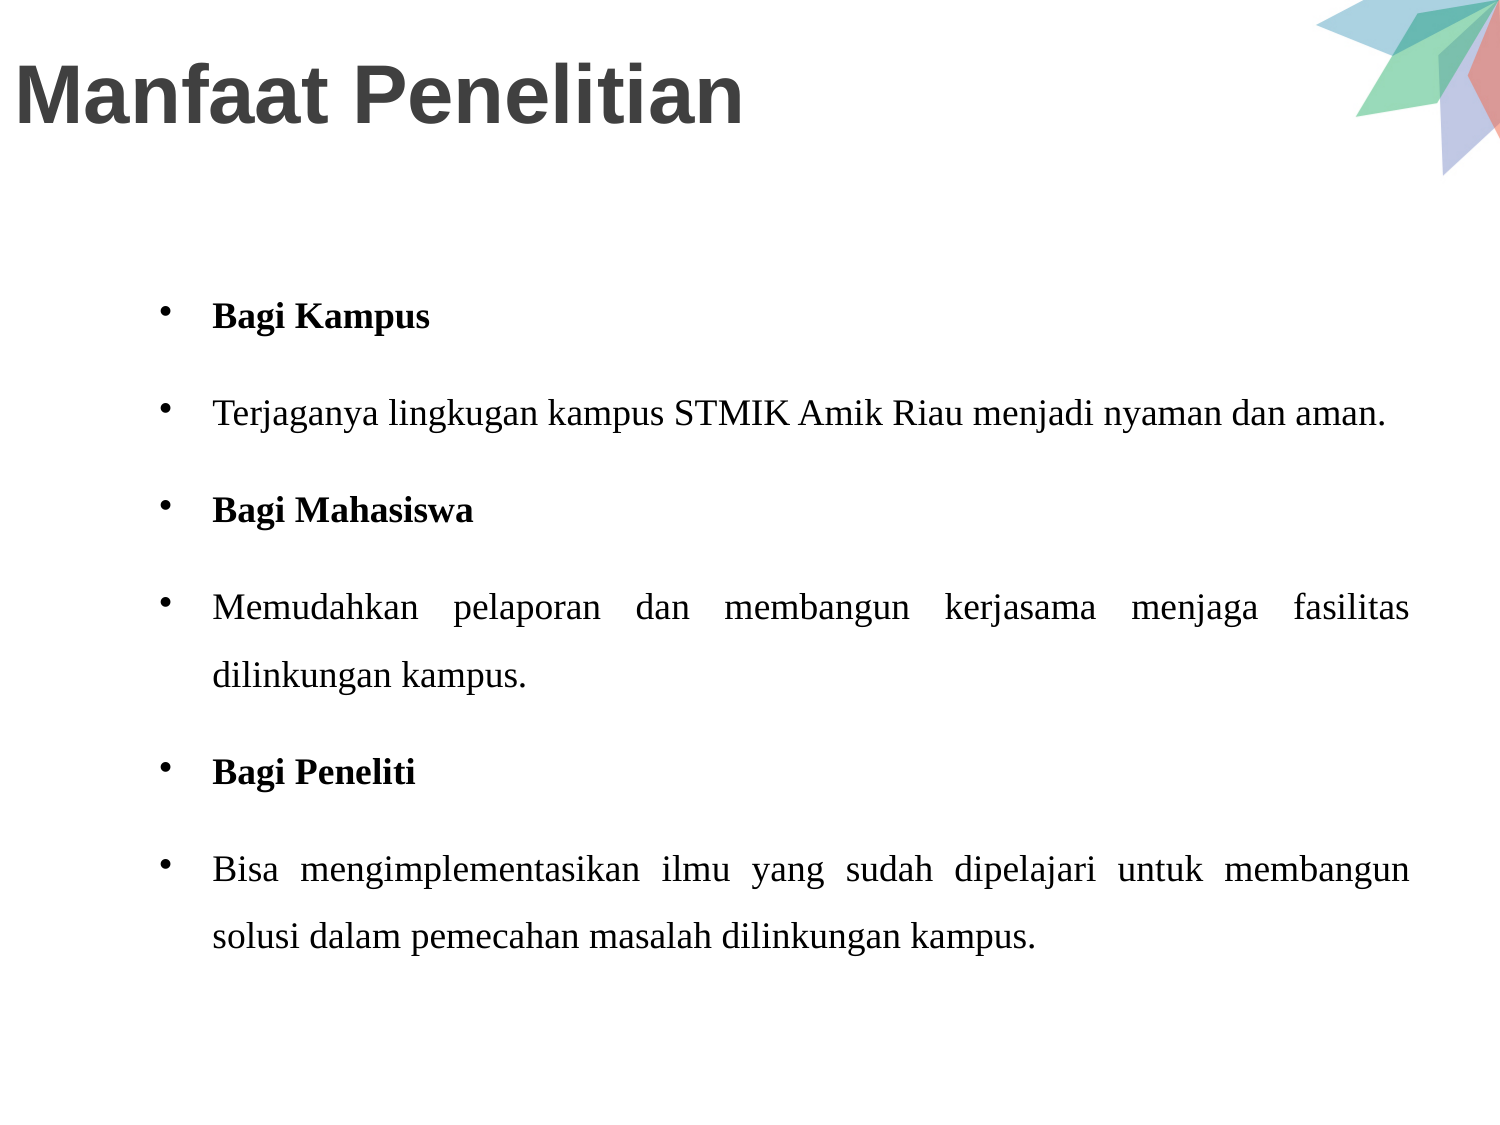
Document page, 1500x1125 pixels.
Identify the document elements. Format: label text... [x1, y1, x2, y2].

list Bagi Kampus Terjaganya lingkugan kampus STMIK Amik Riau menjadi nyaman dan aman. Bagi Mahasiswa Memudahkan pelaporan dan membangun kerjasama menjaga fasilitas dilinkungan kampus. Bagi Peneliti Bisa mengimplementasikan ilmu yang sudah dipelajari untuk membangun solusi dalam pemecahan masalah dilinkungan kampus. [76, 261, 1427, 852]
title Manfaat Penelitian [0, 2, 1500, 178]
picture [0, 178, 1500, 1125]
